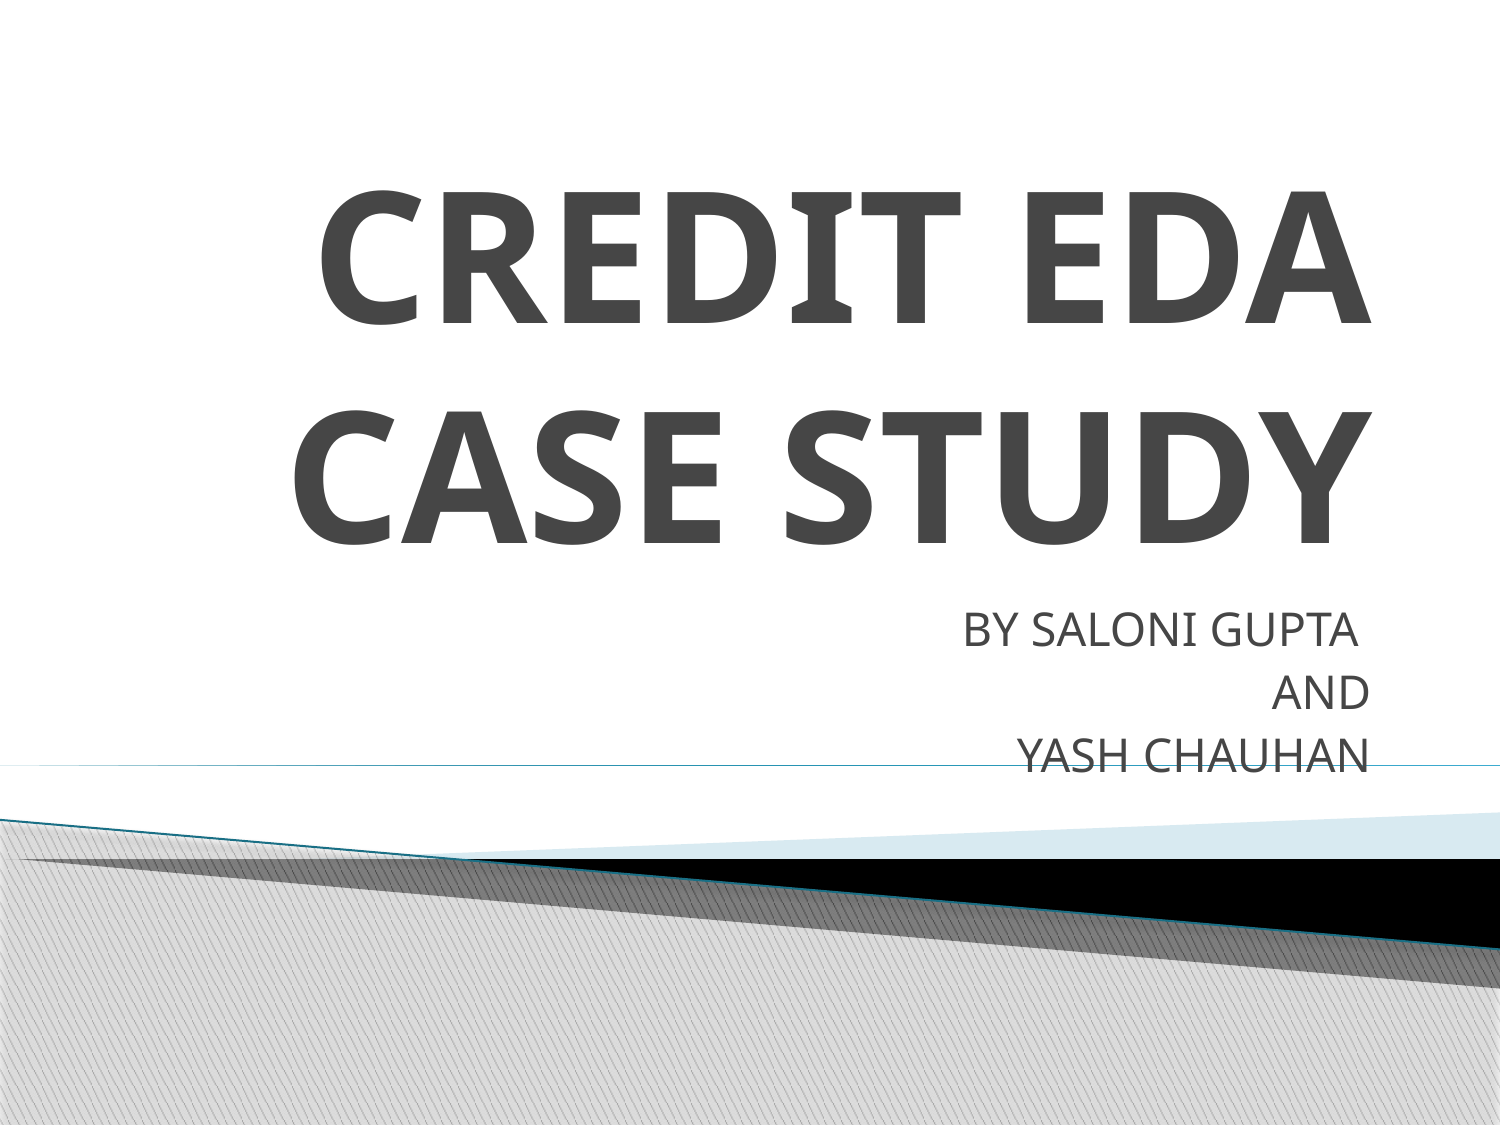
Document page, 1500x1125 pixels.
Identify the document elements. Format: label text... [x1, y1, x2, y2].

picture [5, 859, 1500, 989]
subtitle BY SALONI GUPTA AND YASH CHAUHAN [112, 592, 1388, 790]
title CREDIT EDA CASE STUDY [112, 287, 1388, 588]
